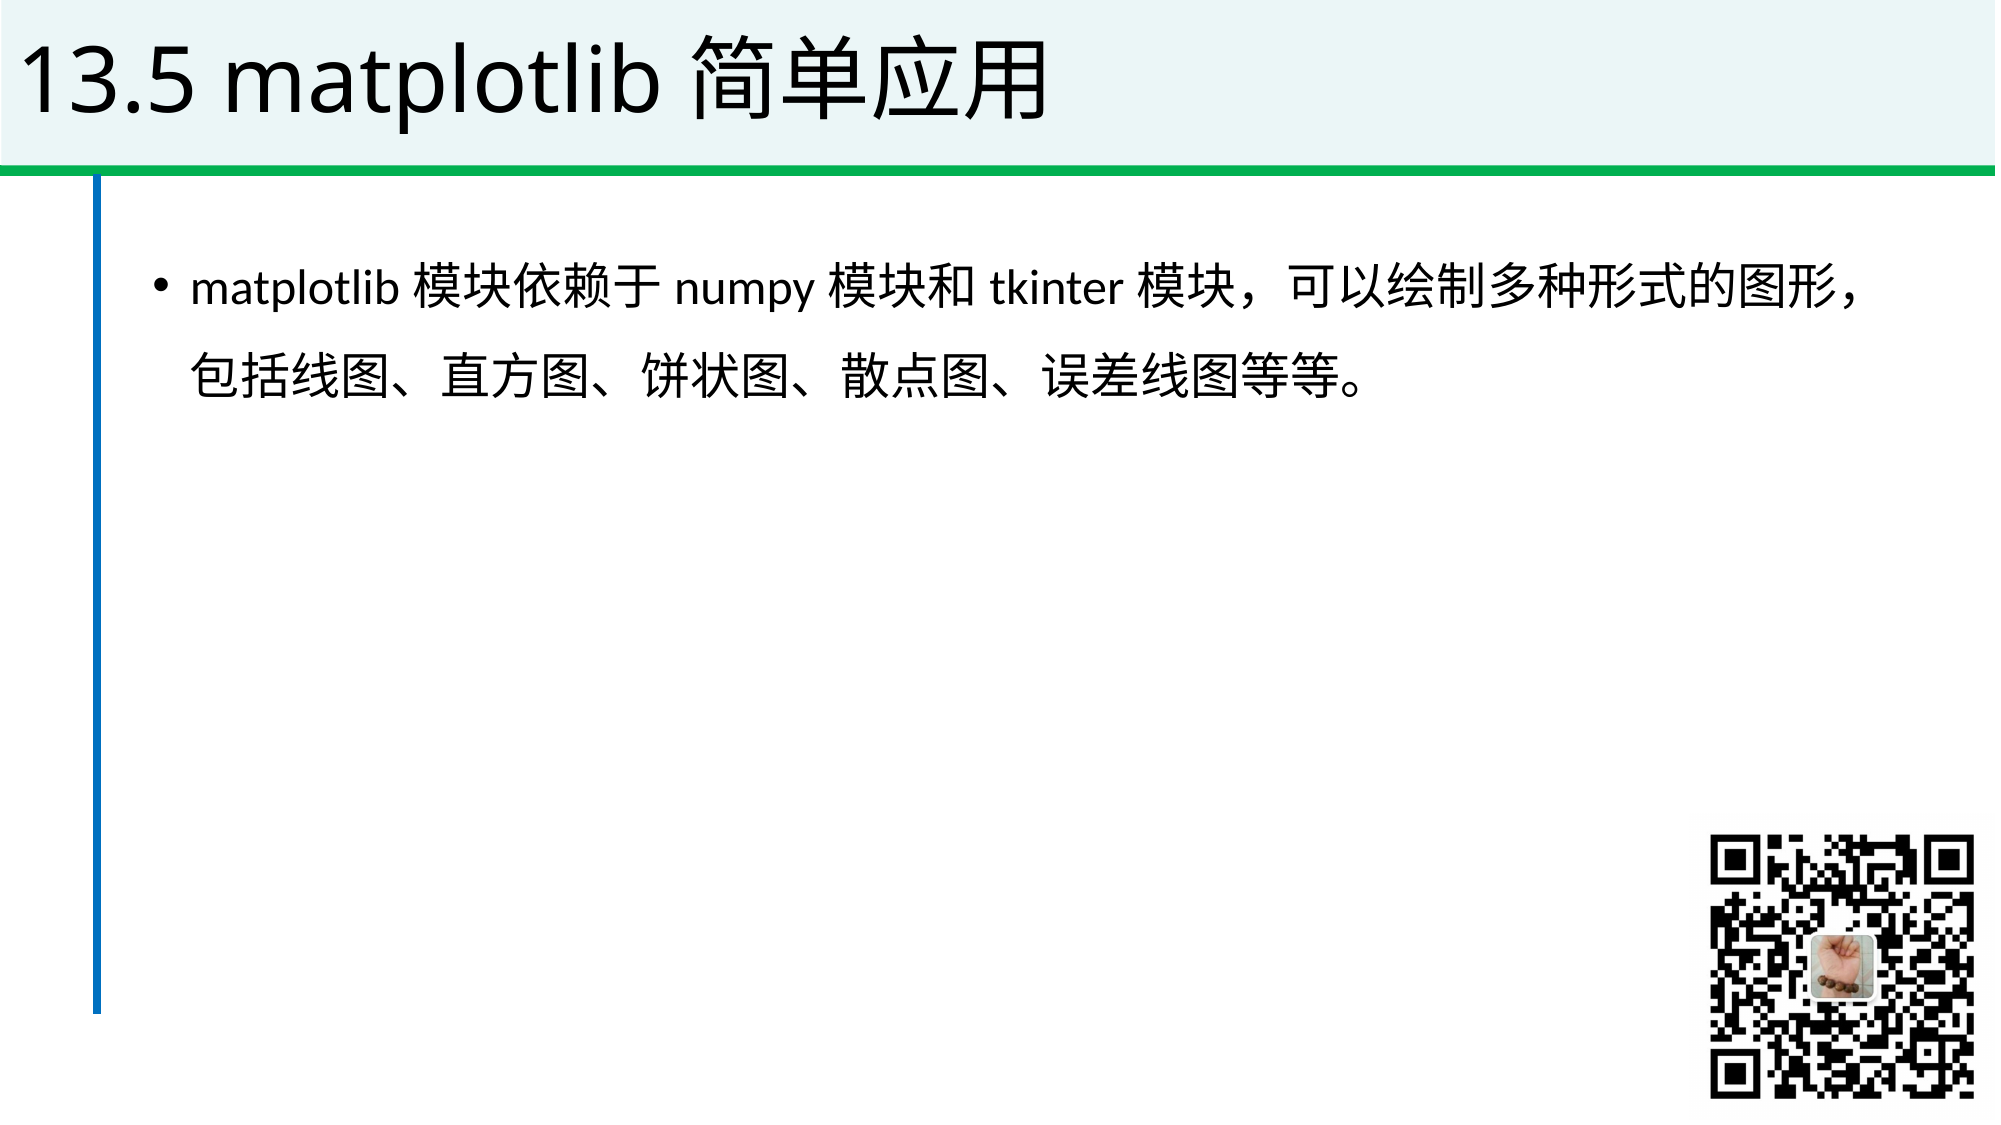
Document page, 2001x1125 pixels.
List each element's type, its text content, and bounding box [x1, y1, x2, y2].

list matplotlib模块依赖于numpy模块和tkinter模块，可以绘制多种形式的图形，包括线图、直方图、饼状图、散点图、误差线图等等。 [137, 216, 1863, 978]
title 13.5 matplotlib简单应用 [1, 0, 1995, 166]
picture [1689, 813, 1995, 1120]
